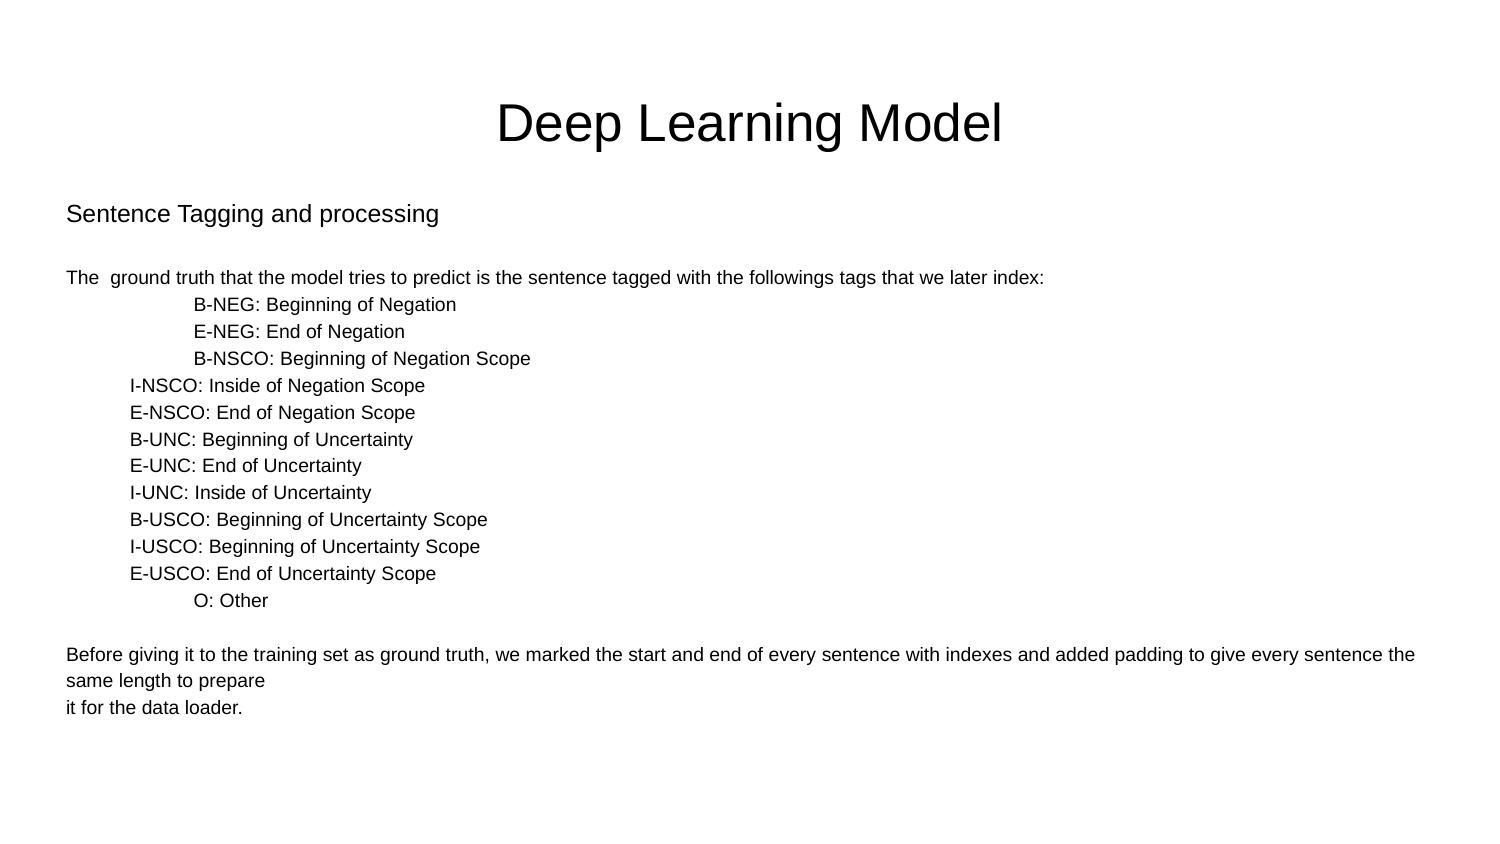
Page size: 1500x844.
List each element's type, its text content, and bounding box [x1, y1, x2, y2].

list Sentence Tagging and processing The ground truth that the model tries to predict is the sentence tagged with the followings tags that we later index: B-NEG: Beginning of Negation E-NEG: End of Negation B-NSCO: Beginning of Negation Scope I-NSCO: Inside of Negation Scope E-NSCO: End of Negation Scope B-UNC: Beginning of Uncertainty E-UNC: End of Uncertainty I-UNC: Inside of Uncertainty B-USCO: Beginning of Uncertainty Scope I-USCO: Beginning of Uncertainty Scope E-USCO: End of Uncertainty Scope O: Other Before giving it to the training set as ground truth, we marked the start and end of every sentence with indexes and added padding to give every sentence the same length to prepare it for the data loader. [51, 178, 1449, 739]
title Deep Learning Model [51, 72, 1449, 167]
